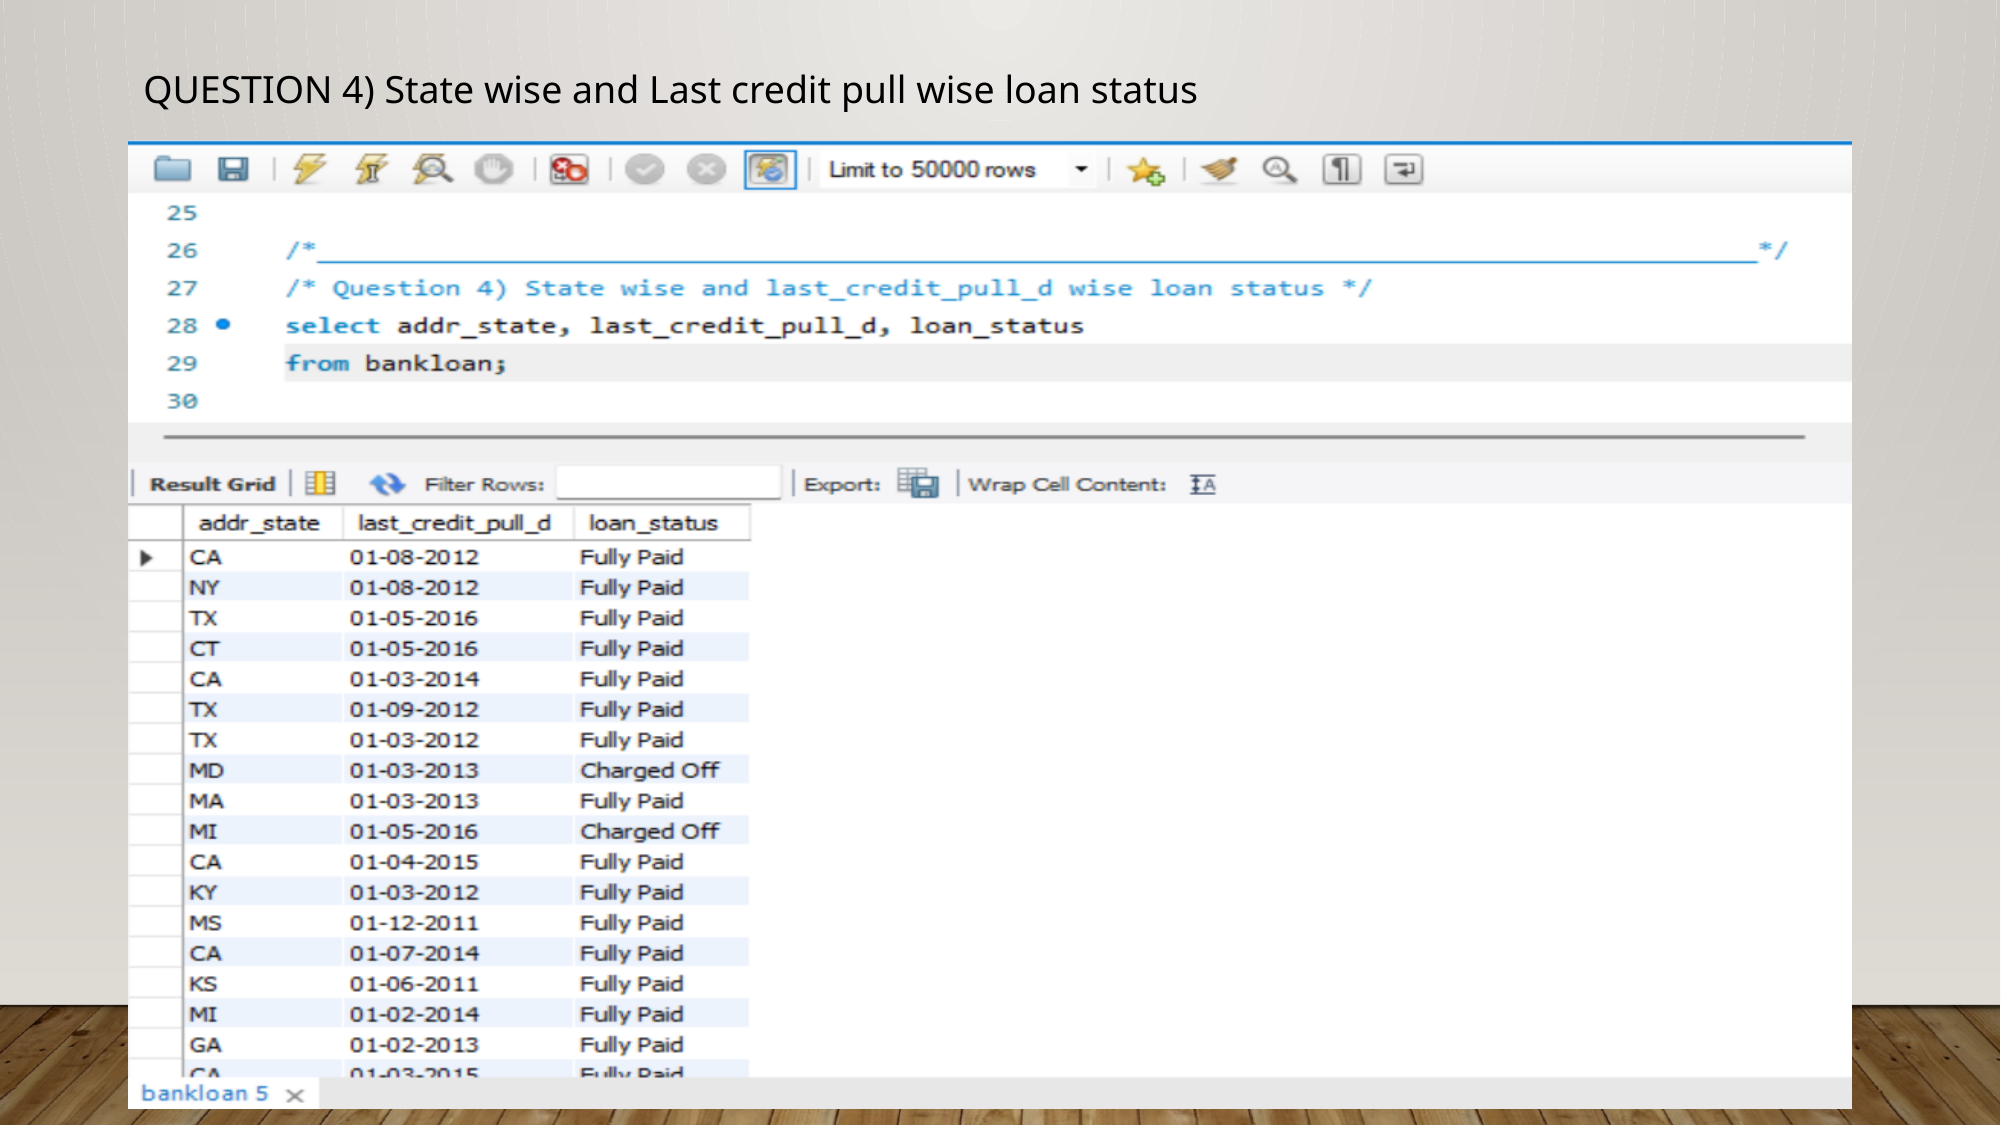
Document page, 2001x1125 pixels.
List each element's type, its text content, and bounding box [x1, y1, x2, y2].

text_box QUESTION 4) State wise and Last credit pull wise loan status [128, 58, 1852, 119]
picture [0, 139, 2000, 1125]
